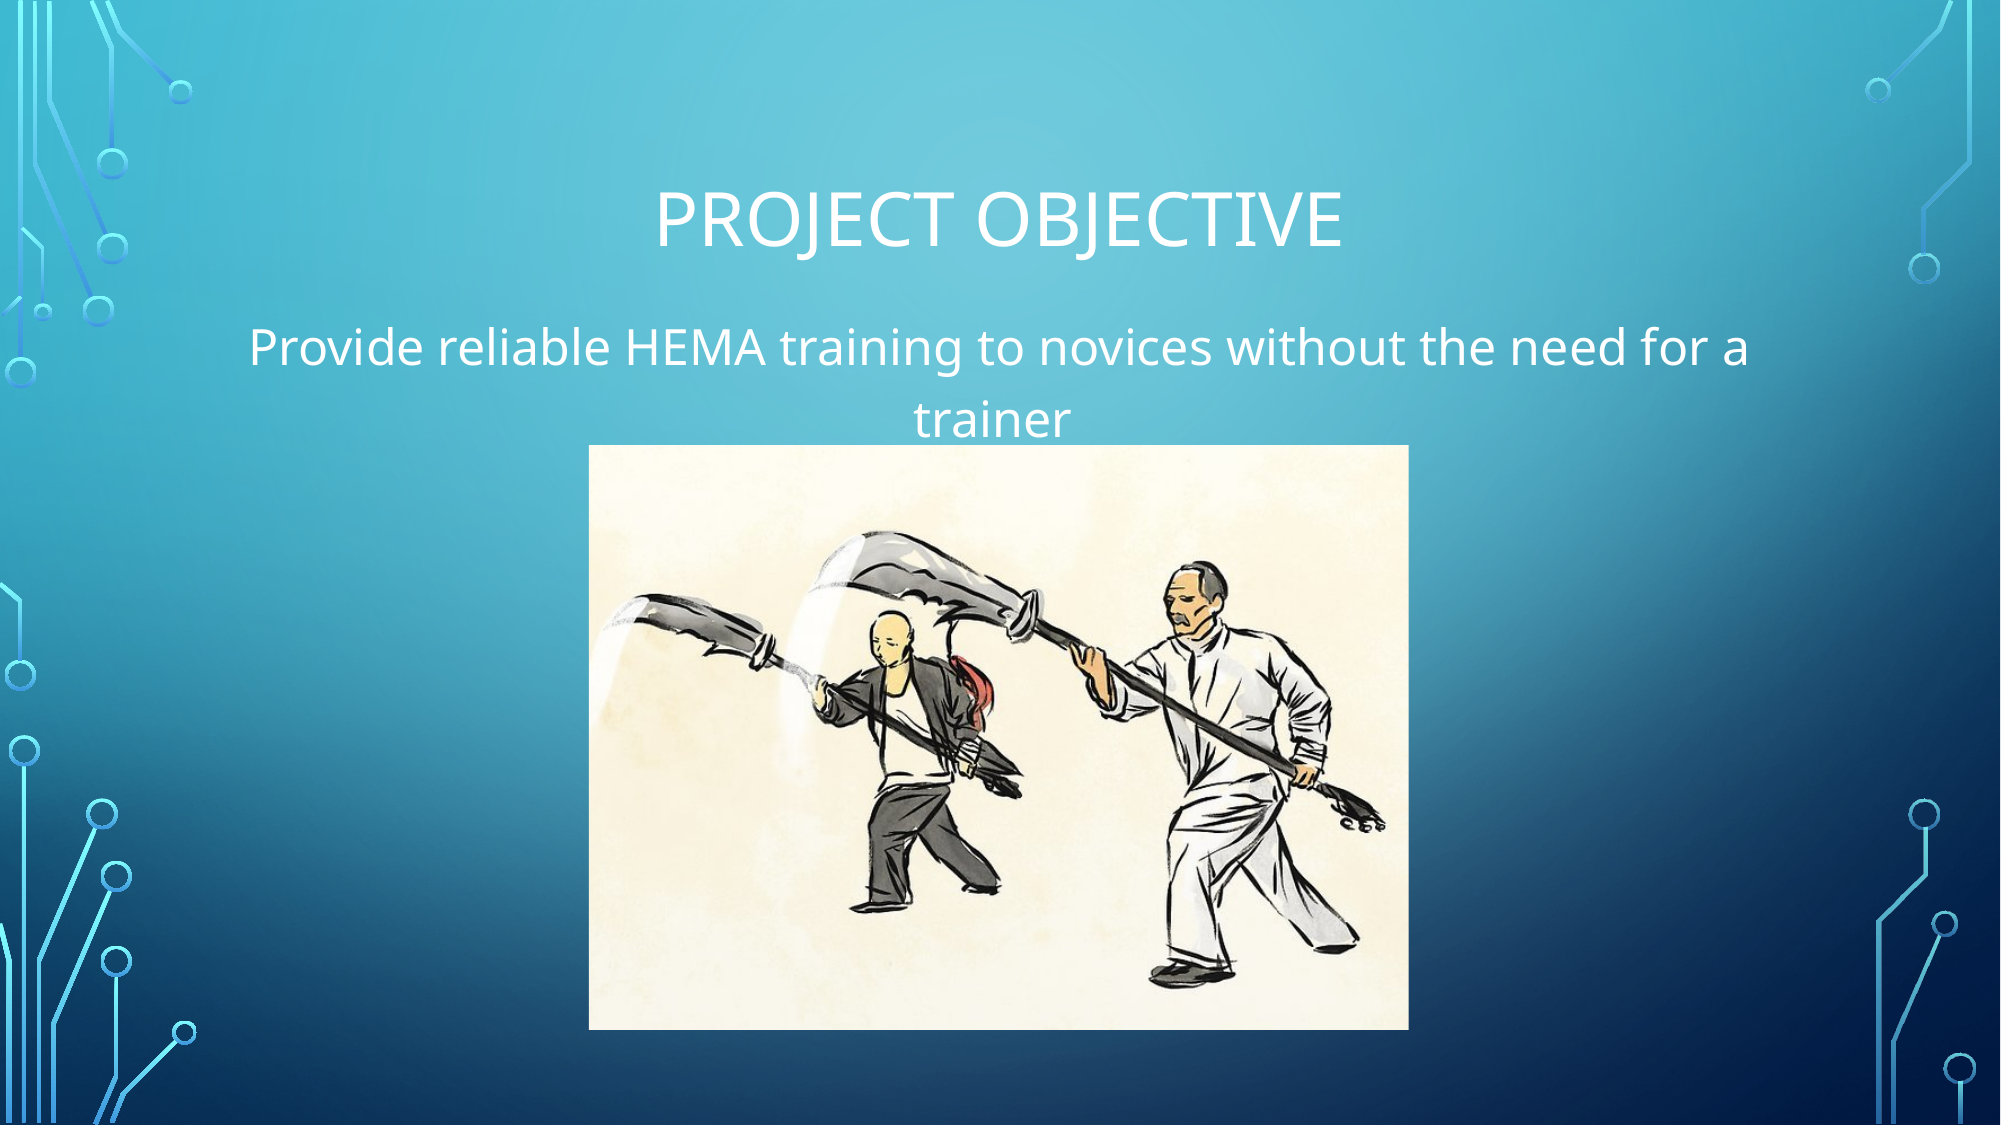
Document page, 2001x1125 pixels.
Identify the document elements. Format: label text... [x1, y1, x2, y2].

title Project Objective [187, 101, 1813, 295]
list Provide reliable HEMA training to novices without the need for a trainer [187, 295, 1813, 950]
picture [588, 445, 1409, 1030]
